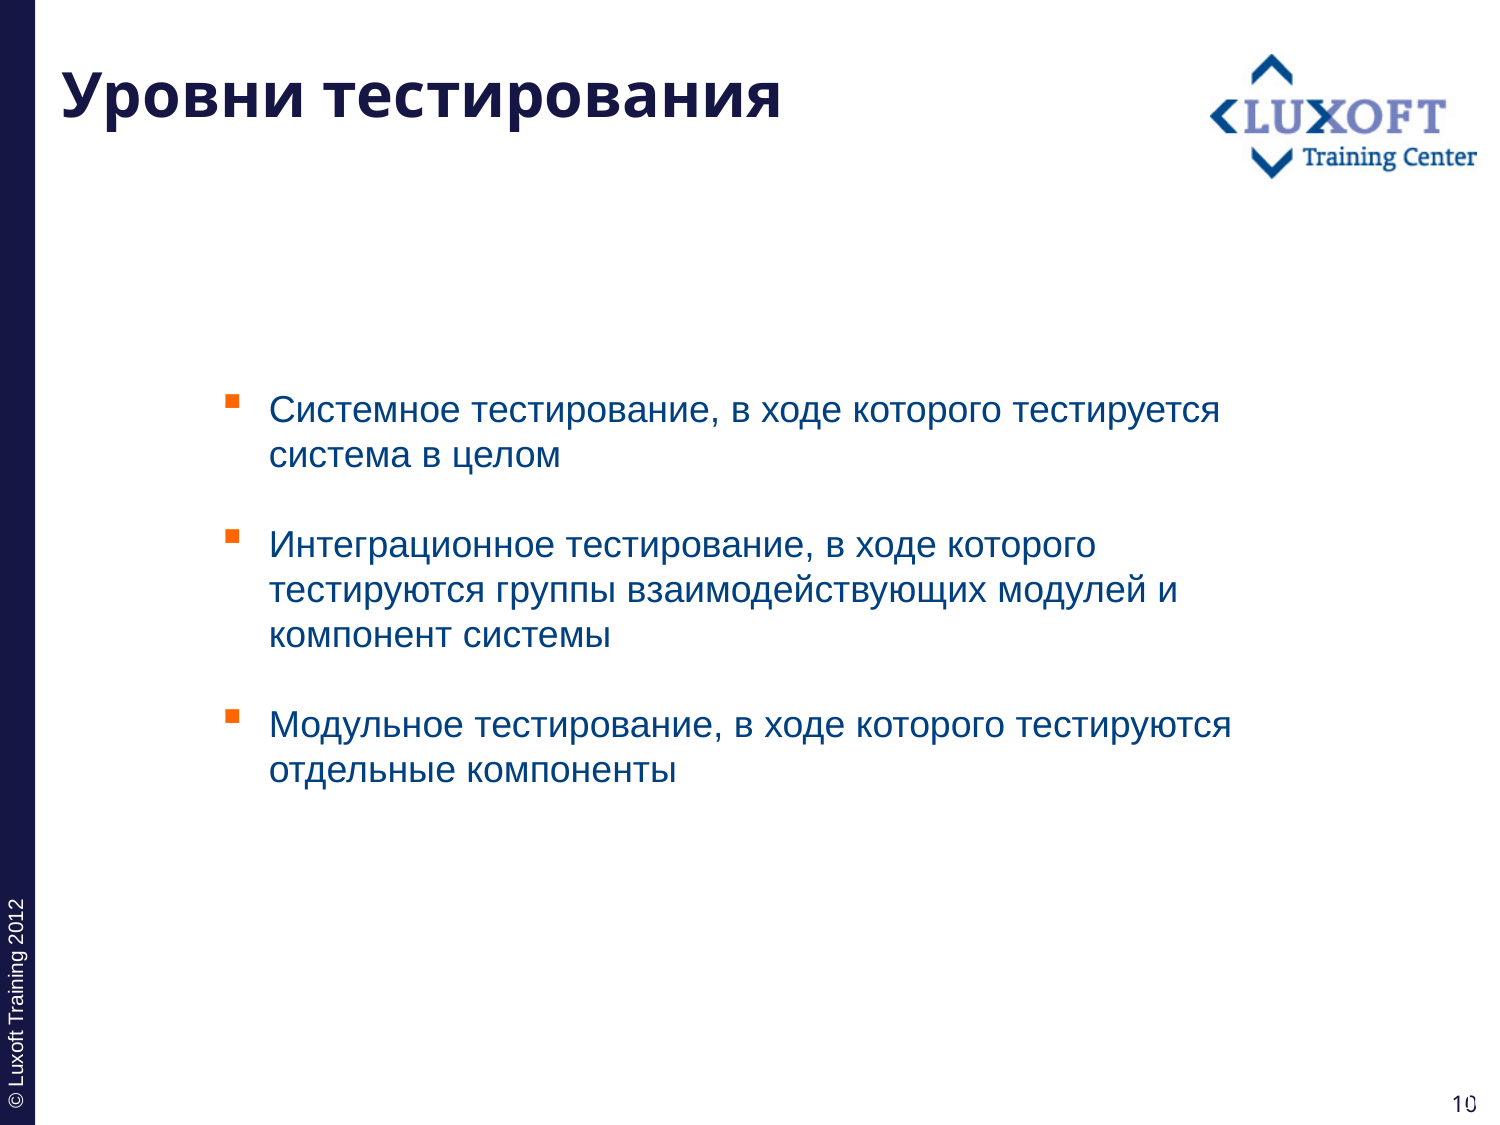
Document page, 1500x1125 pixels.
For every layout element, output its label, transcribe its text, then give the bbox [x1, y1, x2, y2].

picture [1210, 54, 1477, 179]
text_box Cистемное тестирование, в ходе которого тестируется система в целом Интеграционное тестирование, в ходе которого тестируются группы взаимодействующих модулей и компонент системы Модульное тестирование, в ходе которого тестируются отдельные компоненты [206, 361, 1294, 805]
title Уровни тестирования [46, 20, 1397, 165]
